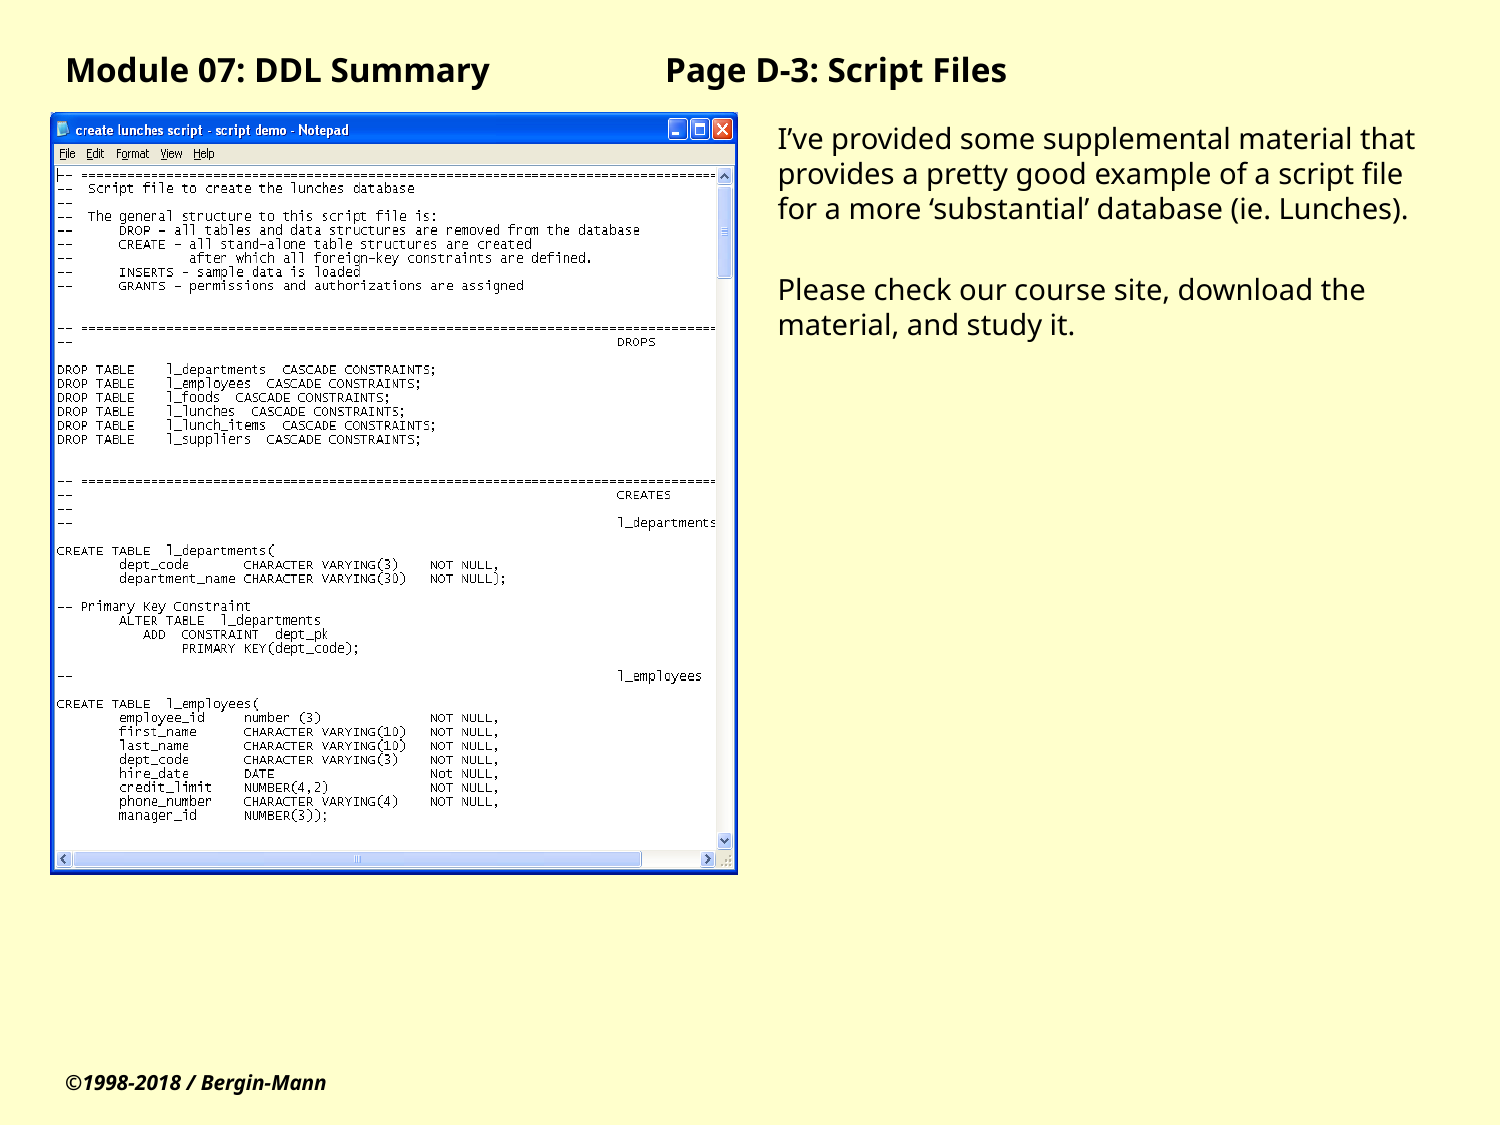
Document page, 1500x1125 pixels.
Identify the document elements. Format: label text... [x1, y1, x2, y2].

list I’ve provided some supplemental material that provides a pretty good example of a script file for a more ‘substantial’ database (ie. Lunches). Please check our course site, download the material, and study it. [762, 112, 1450, 1050]
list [49, 112, 738, 876]
title Module 07: DDL Summary Page D-3: Script Files [50, 37, 1450, 100]
slide_number ©1998-2018 / Bergin-Mann [50, 1062, 425, 1100]
